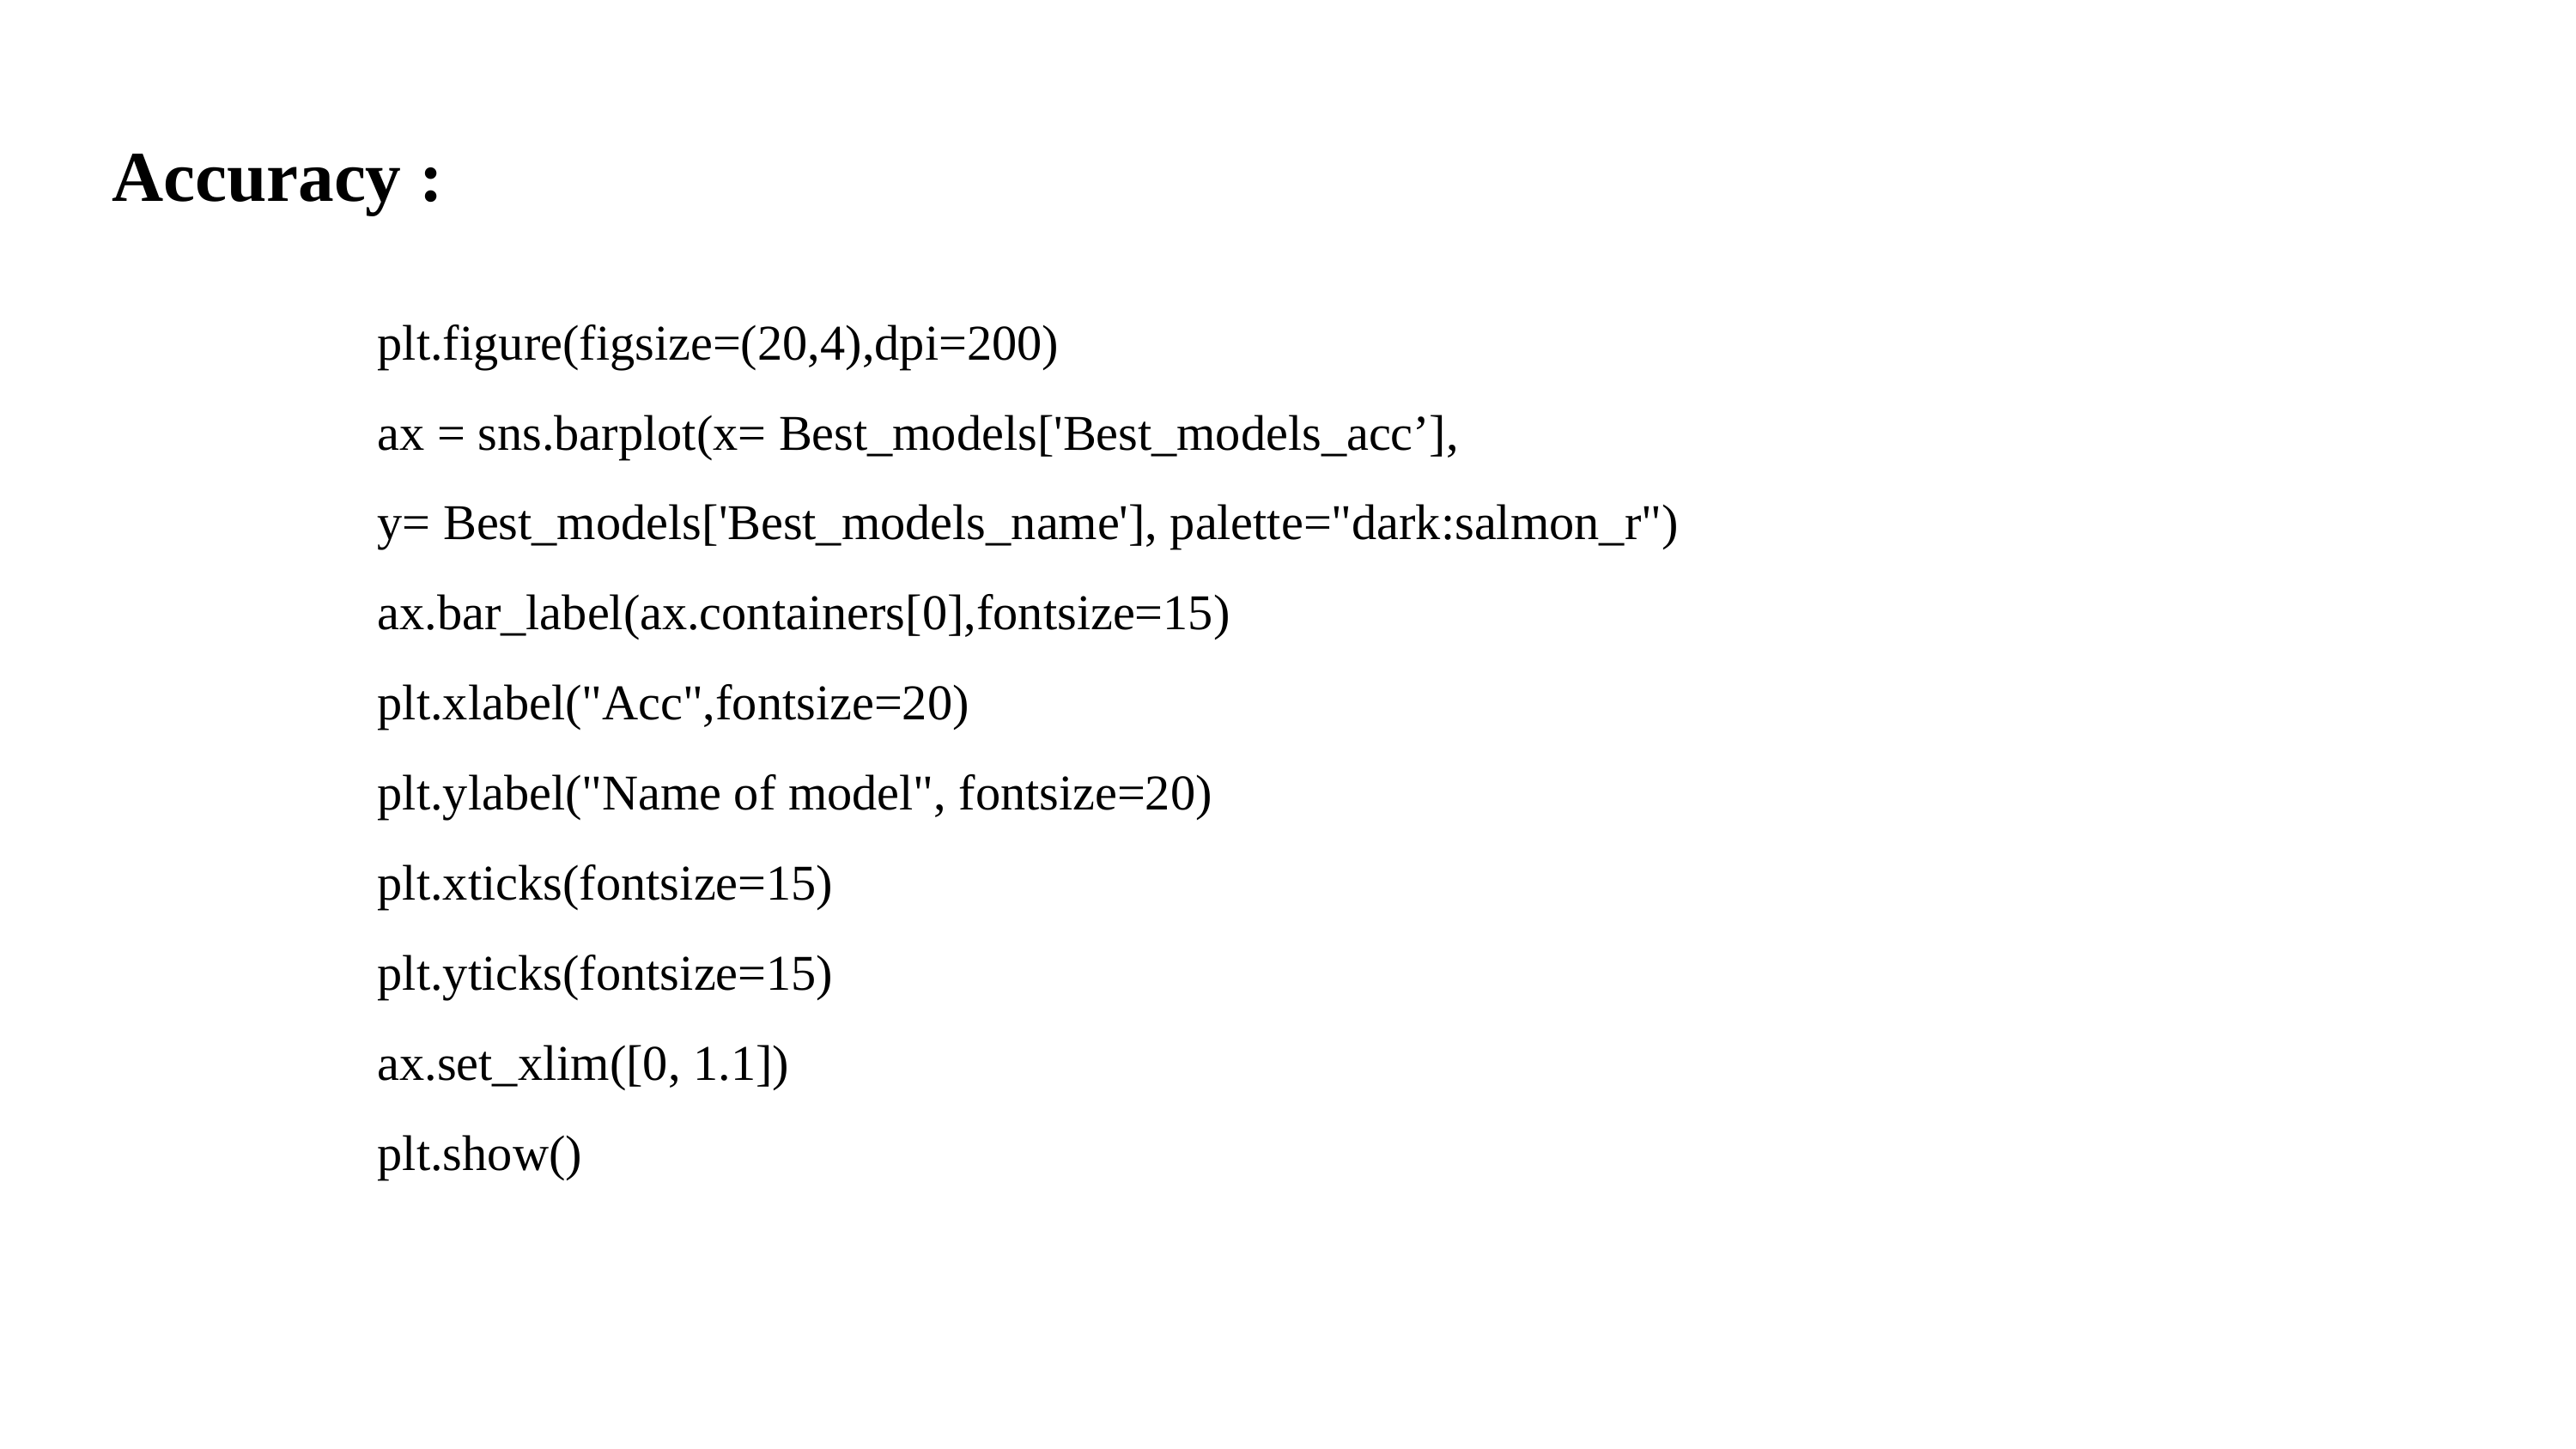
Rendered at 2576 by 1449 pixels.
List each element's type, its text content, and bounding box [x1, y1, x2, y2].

text_box Accuracy : [42, 123, 1707, 222]
text_box plt.figure(figsize=(20,4),dpi=200) ax = sns.barplot(x= Best_models['Best_models_acc’], y= Best_models['Best_models_name'], palette="dark:salmon_r") ax.bar_label(ax.containers[0],fontsize=15) plt.xlabel("Acc",fontsize=20) plt.ylabel("Name of model", fontsize=20) plt.xticks(fontsize=15) plt.yticks(fontsize=15) ax.set_xlim([0, 1.1]) plt.show() [365, 273, 2136, 1187]
